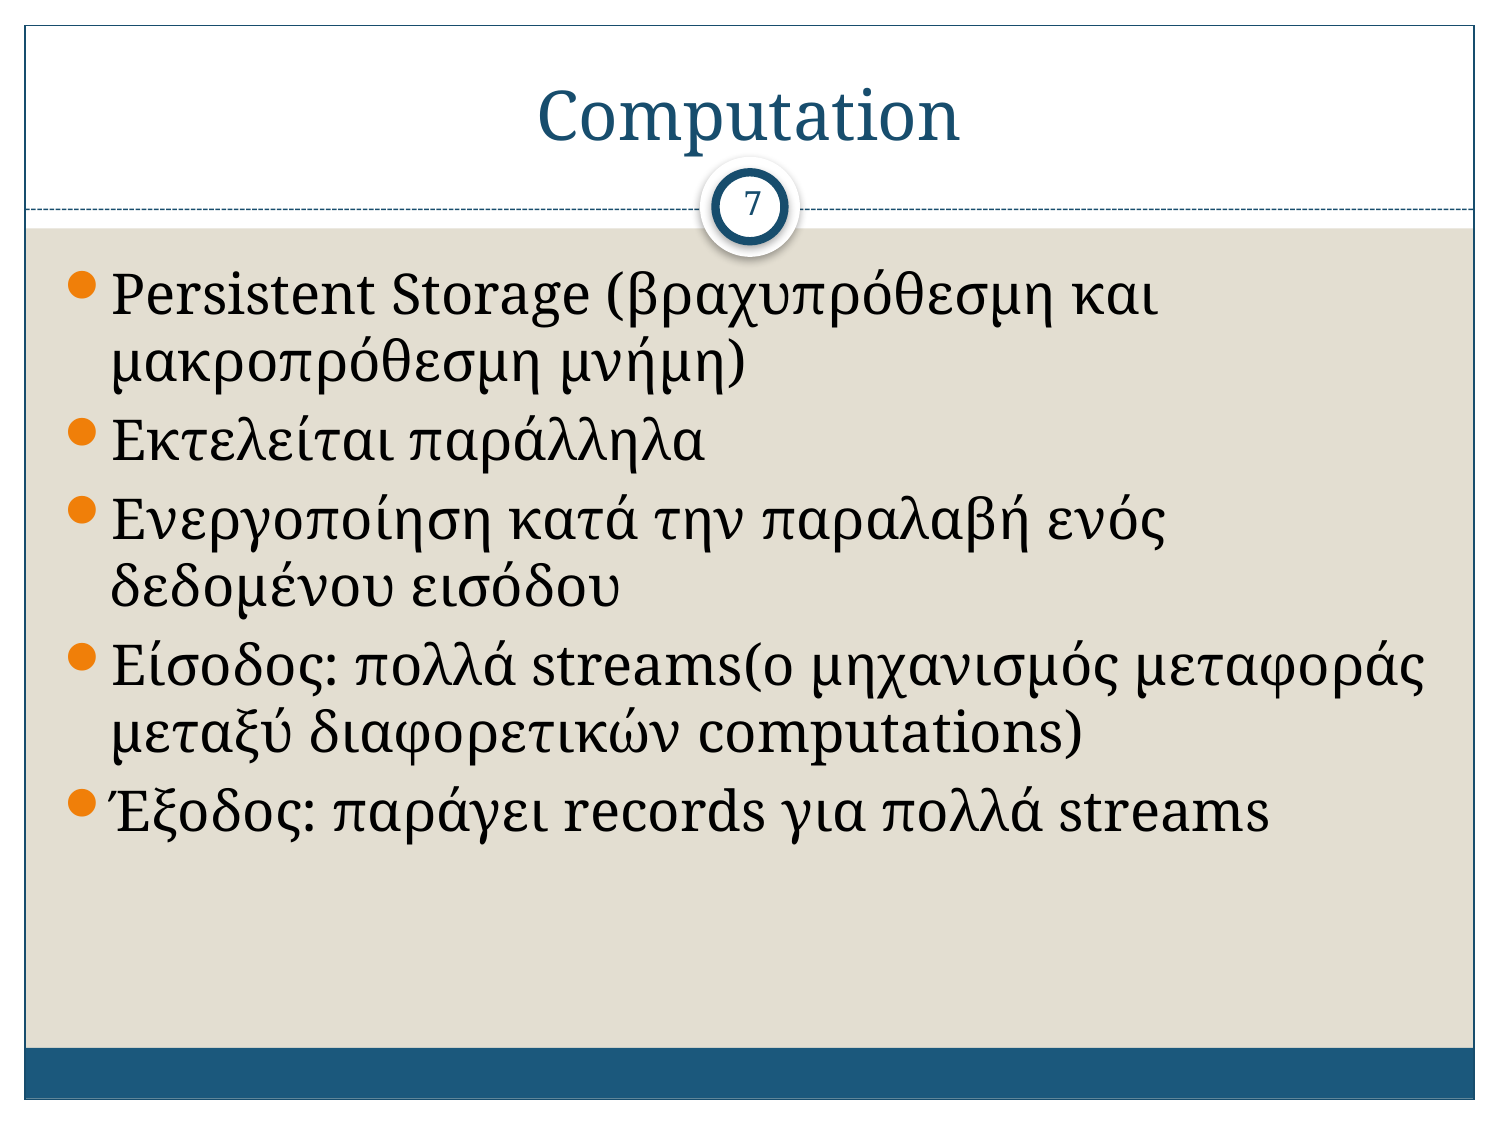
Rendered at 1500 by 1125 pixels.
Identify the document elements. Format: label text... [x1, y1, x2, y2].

title Computation [49, 37, 1450, 162]
slide_number 7 [715, 168, 791, 241]
list Persistent Storage (βραχυπρόθεσμη και μακροπρόθεσμη μνήμη) Εκτελείται παράλληλα Ενεργοποίηση κατά την παραλαβή ενός δεδομένου εισόδου Είσοδος: πολλά streams(ο μηχανισμός μεταφοράς μεταξύ διαφορετικών computations) Έξοδος: παράγει records για πολλά streams [49, 250, 1445, 1001]
